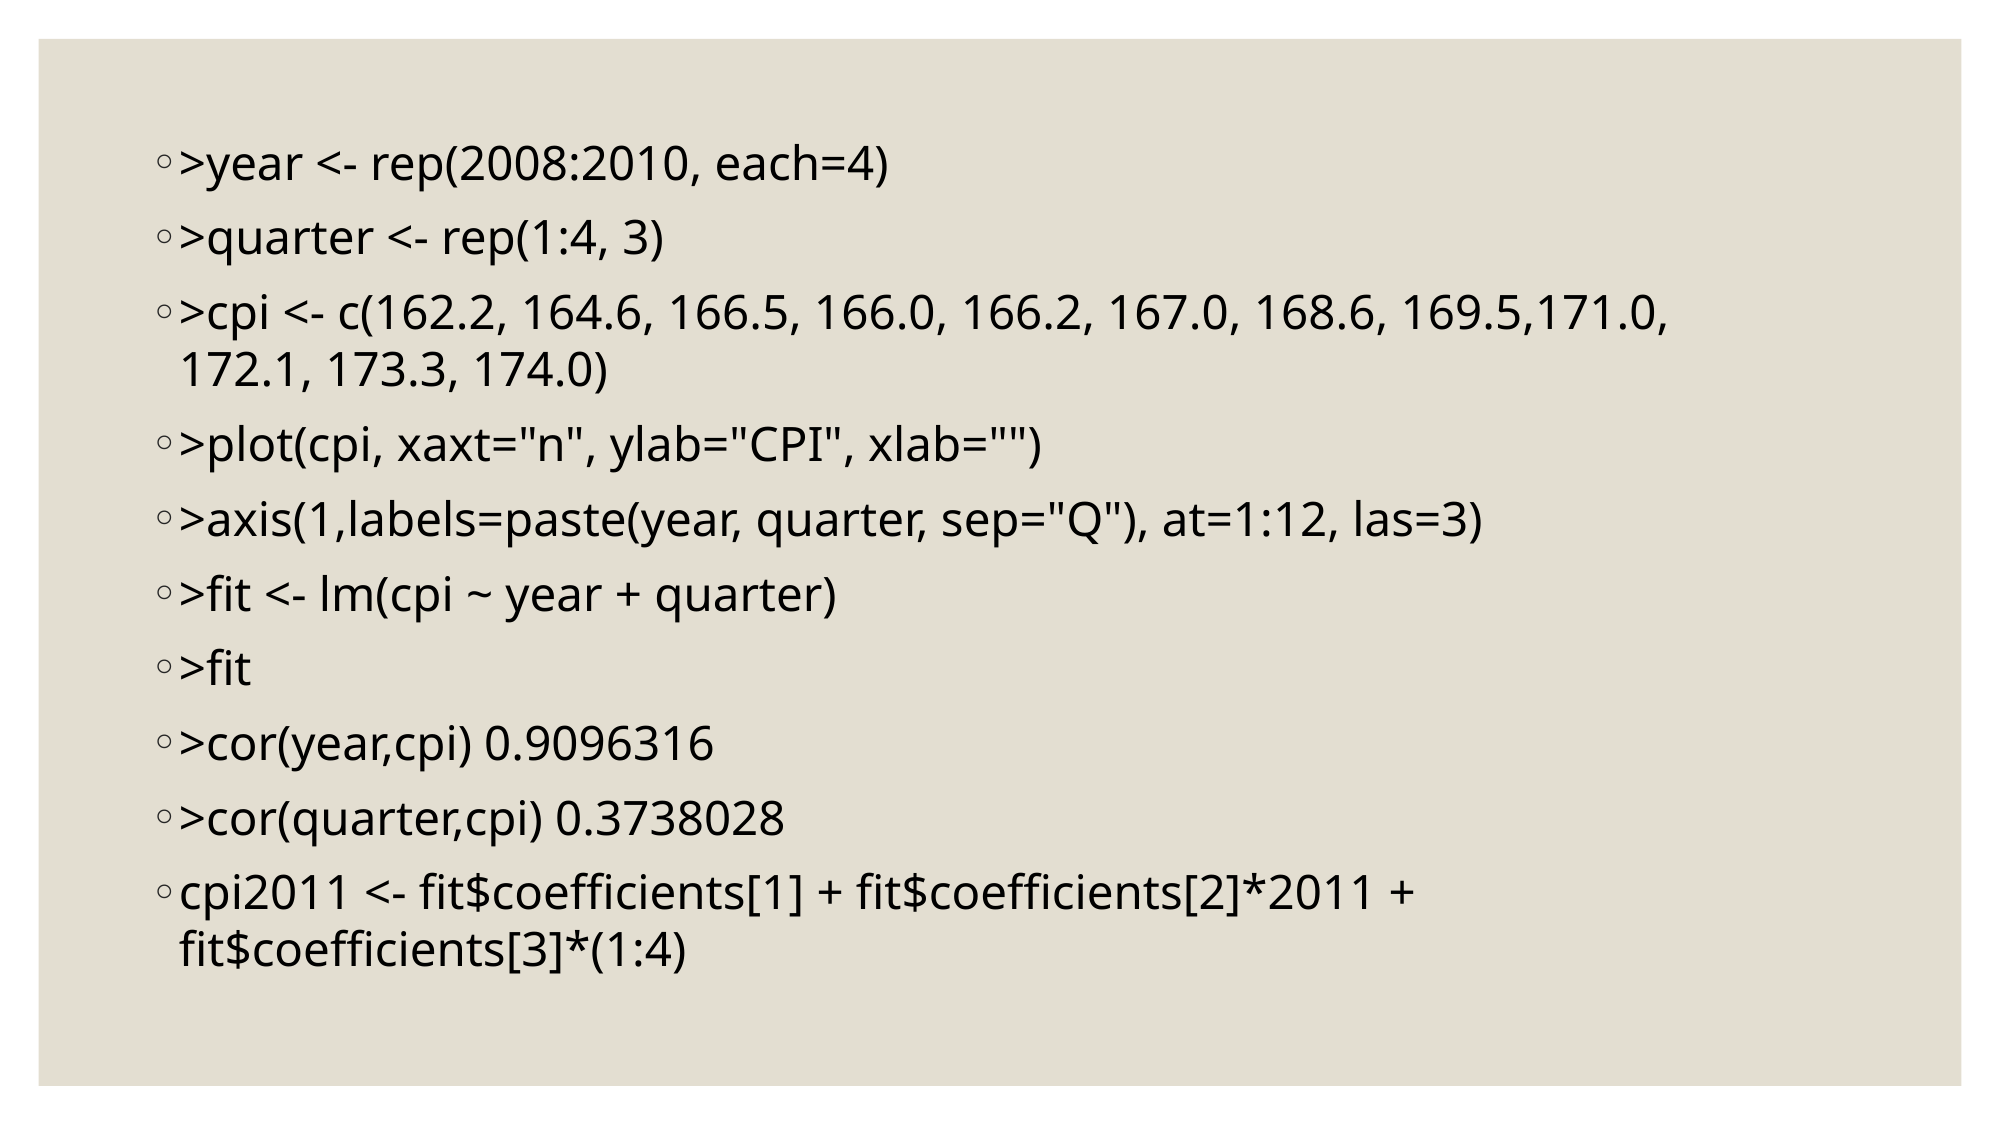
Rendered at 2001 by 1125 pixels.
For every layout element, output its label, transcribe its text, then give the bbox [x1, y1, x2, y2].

list >year <- rep(2008:2010, each=4) >quarter <- rep(1:4, 3) >cpi <- c(162.2, 164.6, 166.5, 166.0, 166.2, 167.0, 168.6, 169.5,171.0, 172.1, 173.3, 174.0) >plot(cpi, xaxt="n", ylab="CPI", xlab="") >axis(1,labels=paste(year, quarter, sep="Q"), at=1:12, las=3) >fit <- lm(cpi ~ year + quarter) >fit >cor(year,cpi) 0.9096316 >cor(quarter,cpi) 0.3738028 cpi2011 <- fit$coefficients[1] + fit$coefficients[2]*2011 + fit$coefficients[3]*(1:4) [135, 125, 1825, 990]
